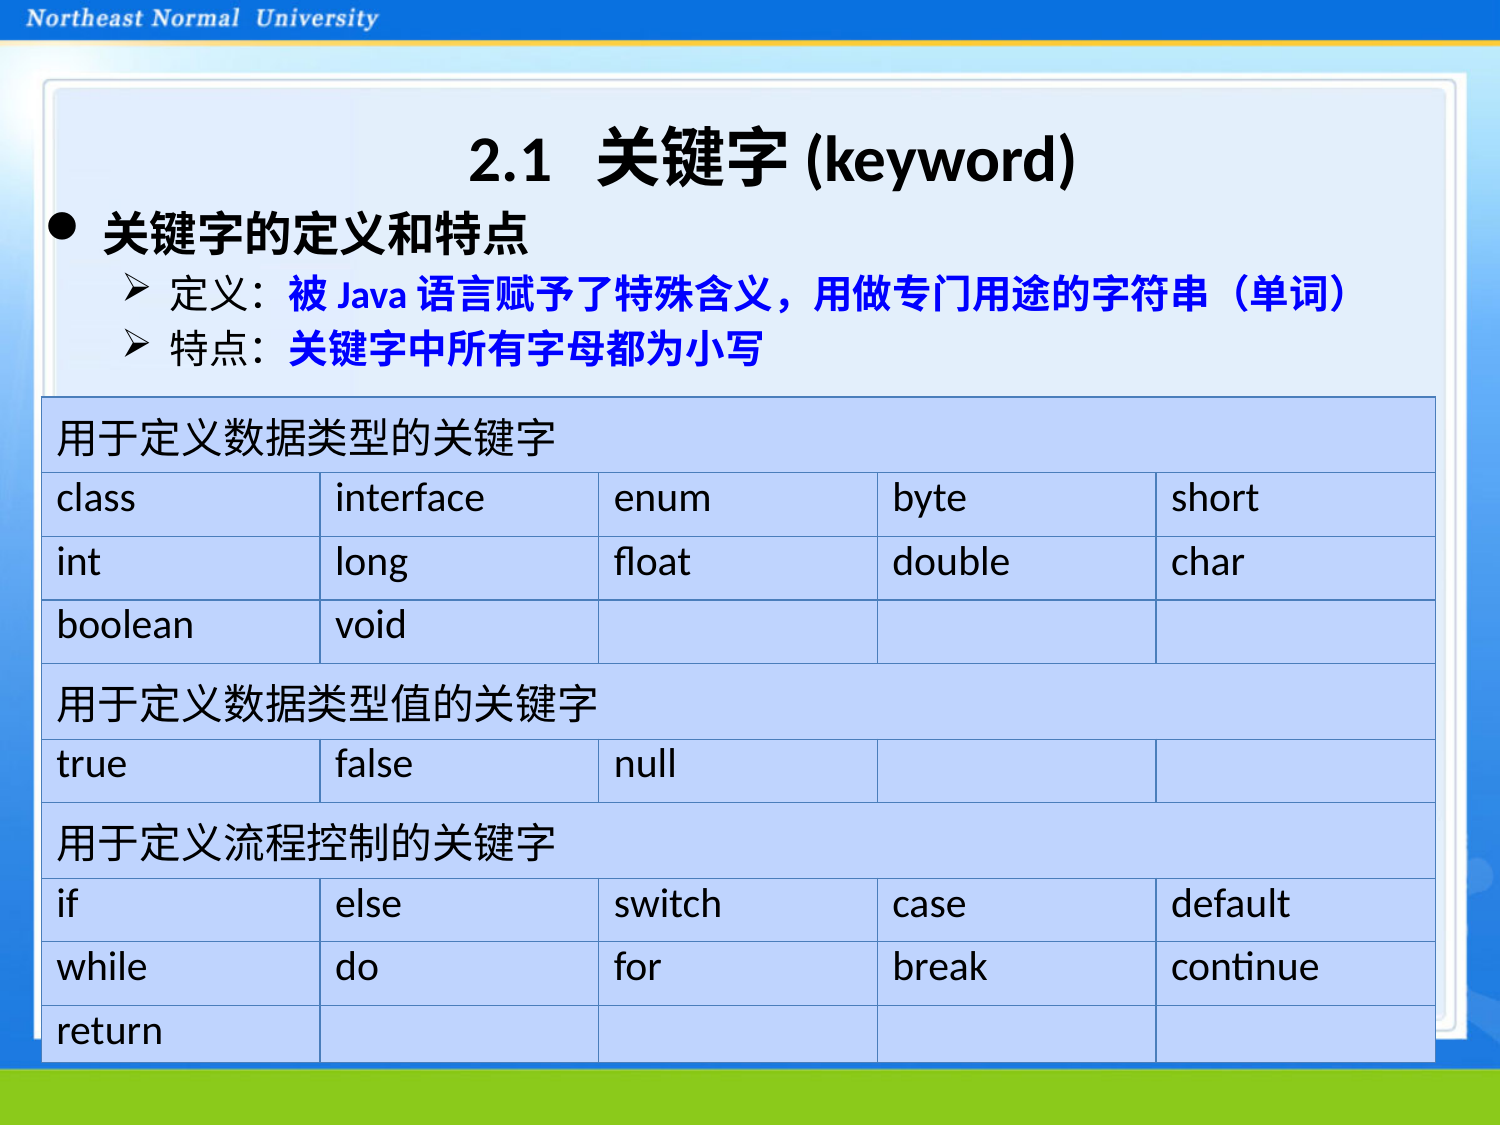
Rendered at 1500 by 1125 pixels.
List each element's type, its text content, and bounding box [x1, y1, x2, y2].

table_cell else [321, 879, 598, 941]
table_cell byte [878, 473, 1155, 536]
table_cell for [599, 942, 877, 1005]
table_cell [599, 601, 877, 663]
table_cell double [878, 537, 1155, 599]
picture [0, 0, 1500, 1125]
table_cell [1157, 740, 1435, 802]
title 2.1 关键字(keyword) [431, 78, 1117, 196]
table_cell short [1157, 473, 1435, 536]
table_cell case [878, 879, 1155, 941]
table_cell float [599, 537, 877, 599]
table_cell boolean [42, 601, 319, 663]
table_cell void [321, 601, 598, 663]
table_cell return [42, 1006, 319, 1062]
table_cell [878, 740, 1155, 802]
table_cell while [42, 942, 319, 1005]
table_cell continue [1157, 942, 1435, 1005]
table_cell null [599, 740, 877, 802]
table_cell enum [599, 473, 877, 536]
table_cell [599, 1006, 877, 1062]
table_cell false [321, 740, 598, 802]
table_cell if [42, 879, 319, 941]
table_cell true [42, 740, 319, 802]
list 关键字的定义和特点 定义：被Java语言赋予了特殊含义，用做专门用途的字符串（单词） 特点：关键字中所有字母都为小写 [29, 196, 1424, 419]
table_cell class [42, 473, 319, 536]
table_cell char [1157, 537, 1435, 599]
table_header 用于定义数据类型的关键字 [42, 398, 1435, 472]
table_cell 用于定义流程控制的关键字 [42, 803, 1435, 878]
table_cell break [878, 942, 1155, 1005]
table_cell 用于定义数据类型值的关键字 [42, 664, 1435, 739]
table_cell switch [599, 879, 877, 941]
table_cell [321, 1006, 598, 1062]
table_cell [878, 601, 1155, 663]
table_cell default [1157, 879, 1435, 941]
table_cell [878, 1006, 1155, 1062]
table_cell int [42, 537, 319, 599]
table_cell [1157, 1006, 1435, 1062]
table_cell [1157, 601, 1435, 663]
table_cell long [321, 537, 598, 599]
table_cell interface [321, 473, 598, 536]
table_cell do [321, 942, 598, 1005]
